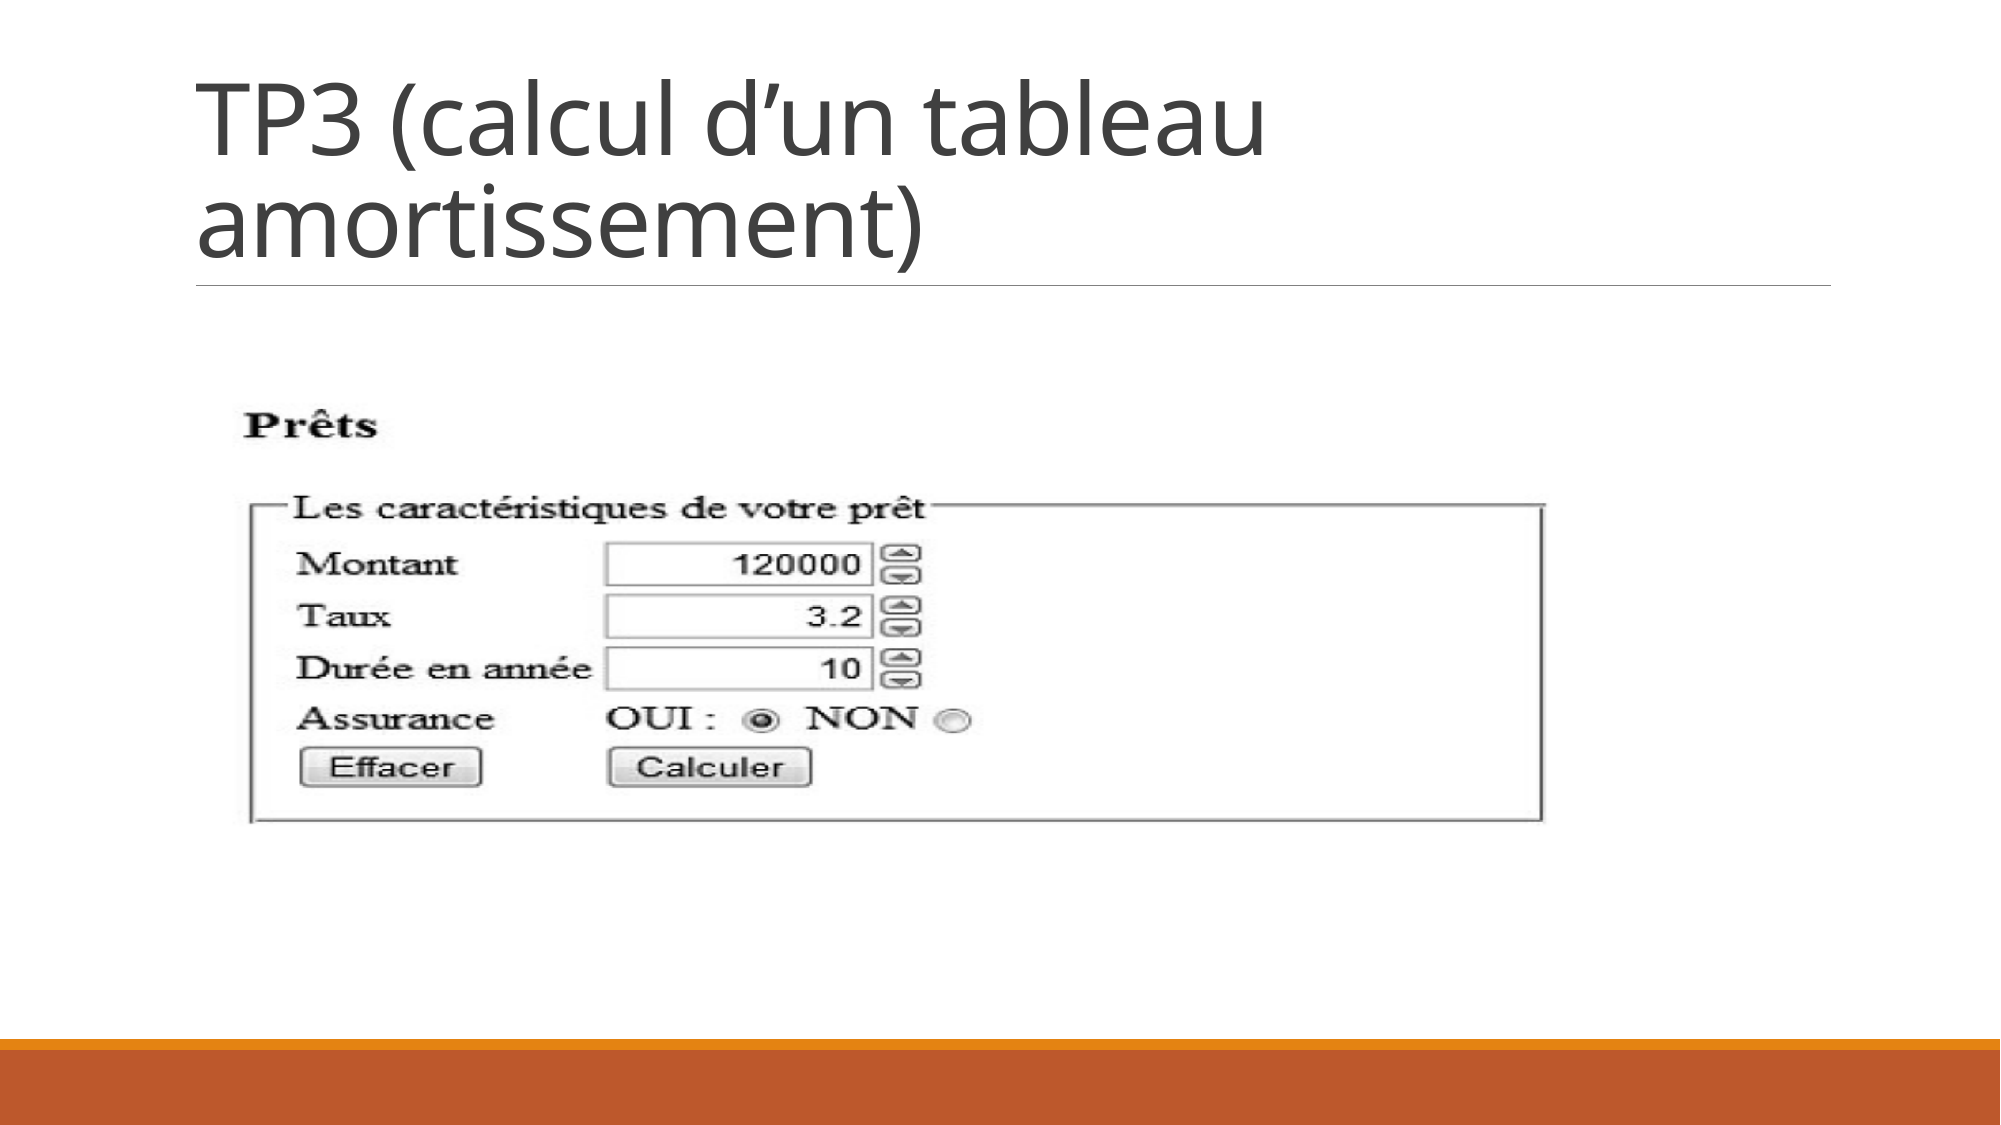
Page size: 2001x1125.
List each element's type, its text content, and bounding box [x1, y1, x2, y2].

title TP3 (calcul d’un tableau amortissement) [180, 47, 1830, 285]
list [232, 391, 1567, 874]
